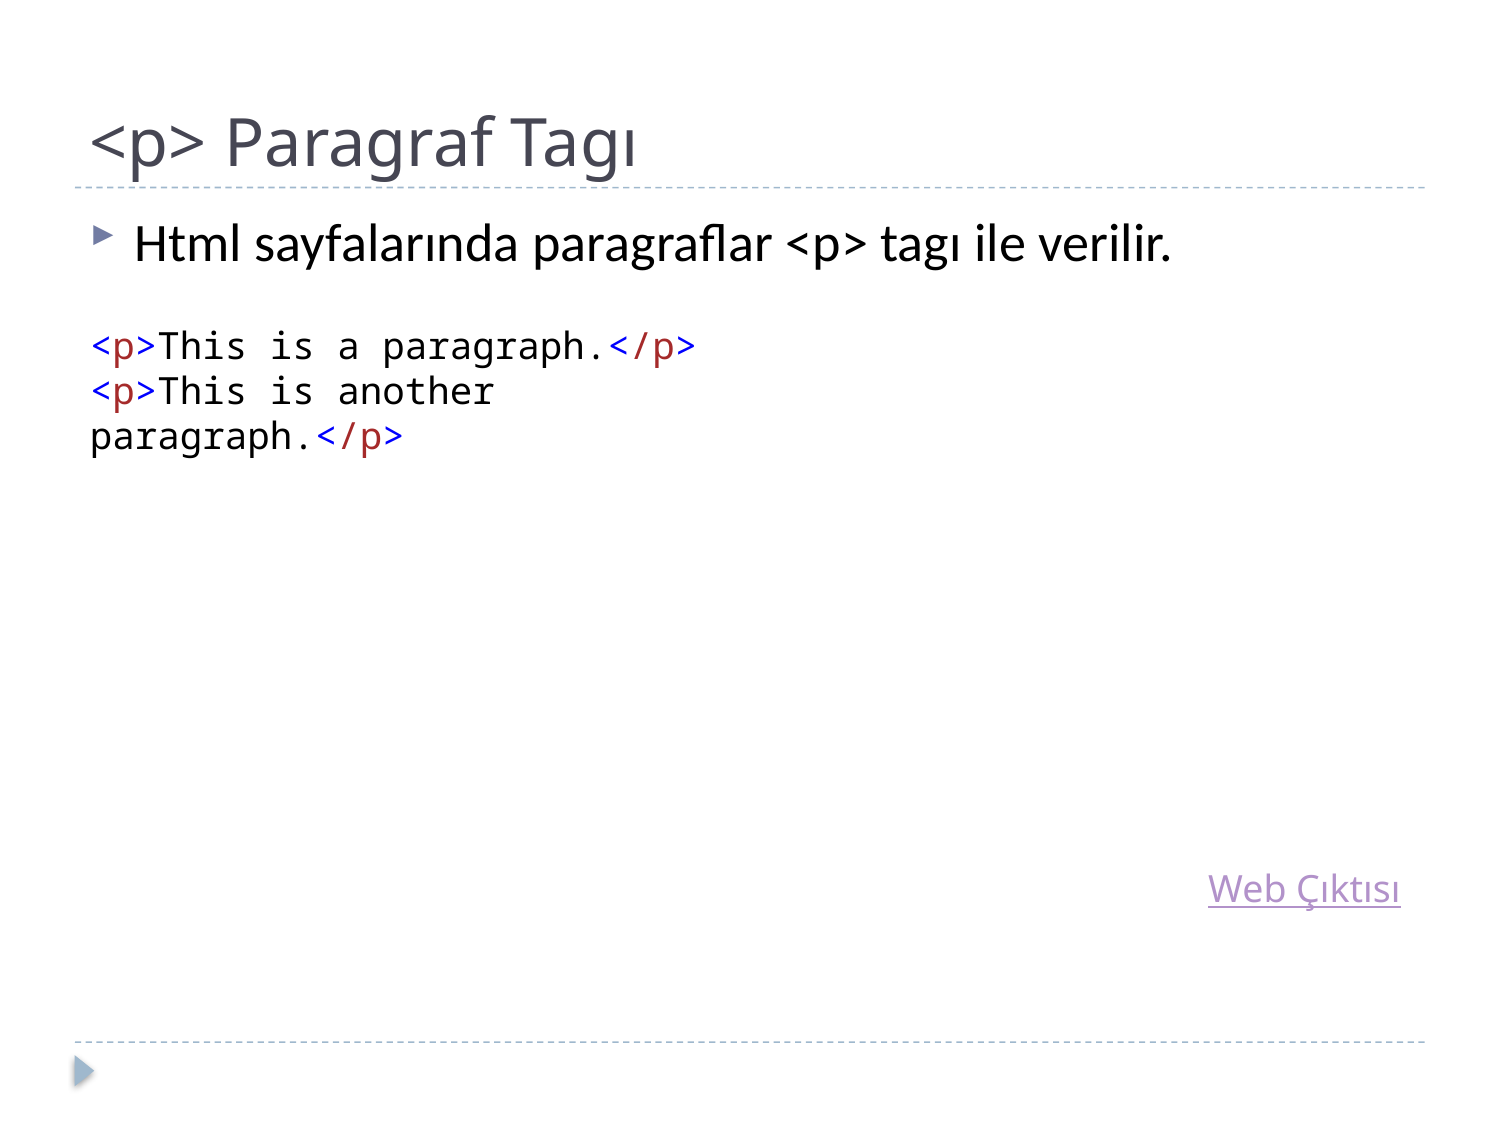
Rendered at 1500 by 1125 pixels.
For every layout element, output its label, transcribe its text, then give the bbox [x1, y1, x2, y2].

text_box Web Çıktısı [1193, 857, 1416, 924]
title <p> Paragraf Tagı [75, 24, 1425, 188]
text_box <p>This is a paragraph.</p> <p>This is another paragraph.</p> [74, 314, 825, 465]
list Html sayfalarında paragraflar <p> tagı ile verilir. [75, 200, 1425, 1010]
